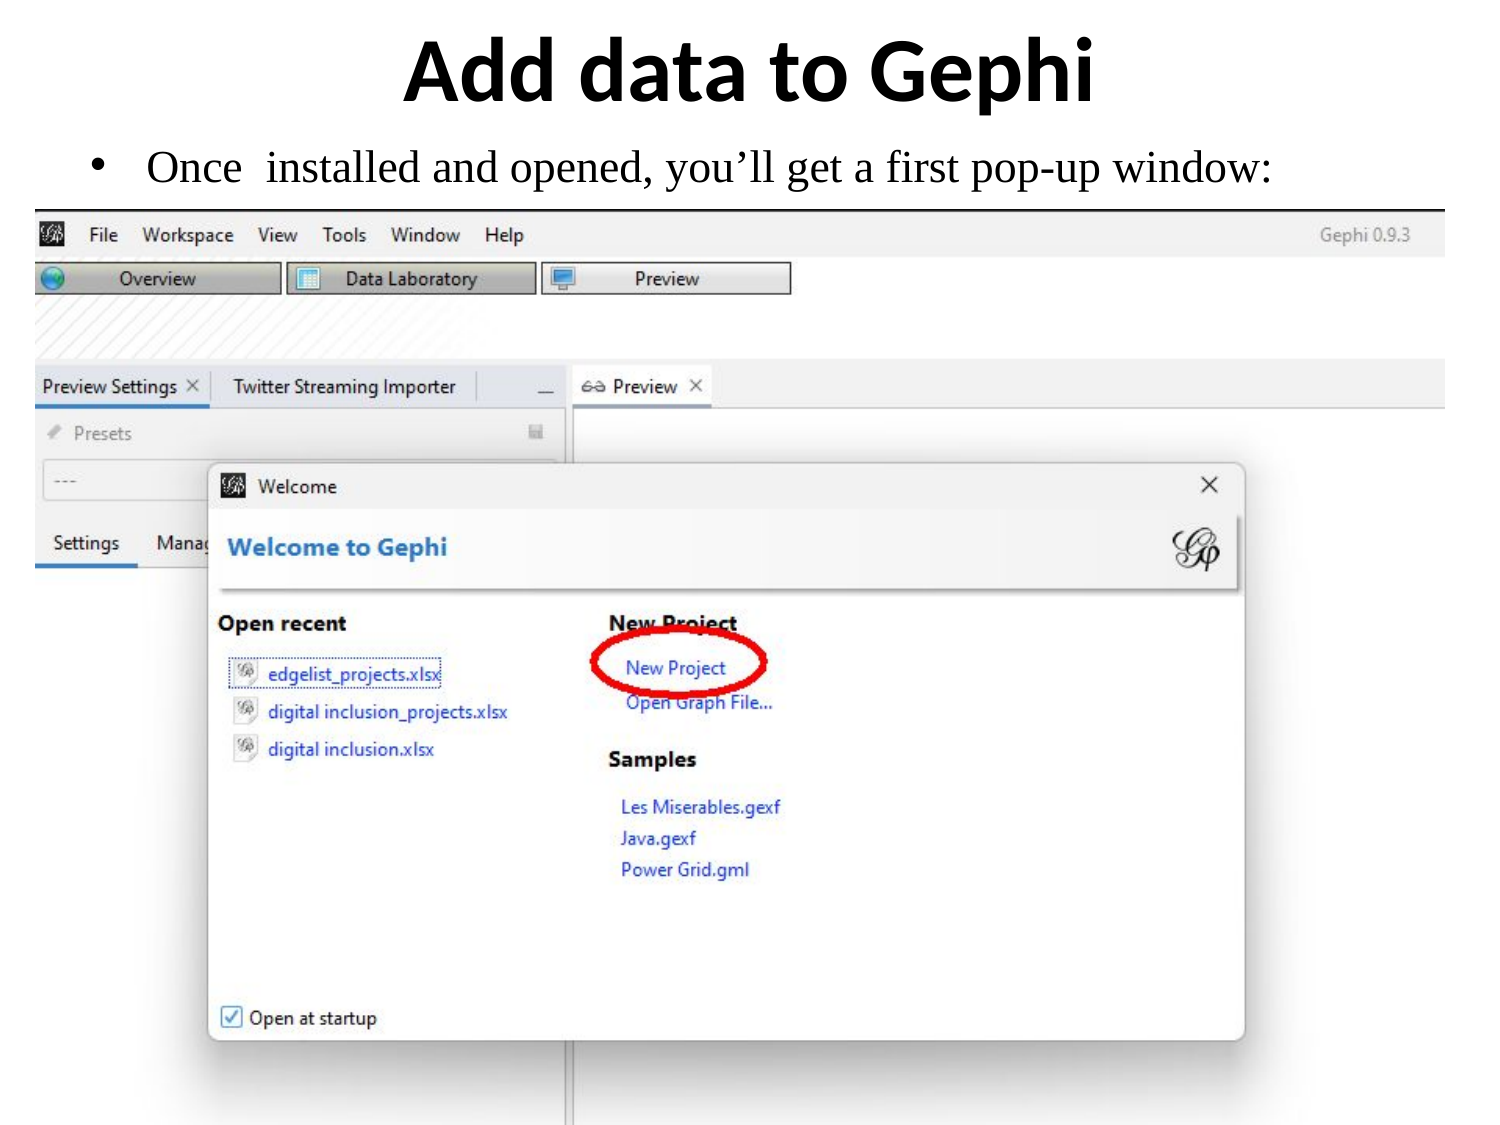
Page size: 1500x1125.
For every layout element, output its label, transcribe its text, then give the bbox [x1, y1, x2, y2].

list Once installed and opened, you’ll get a first pop-up window: [75, 128, 1425, 206]
title Add data to Gephi [75, 0, 1425, 128]
picture [34, 209, 1445, 1125]
